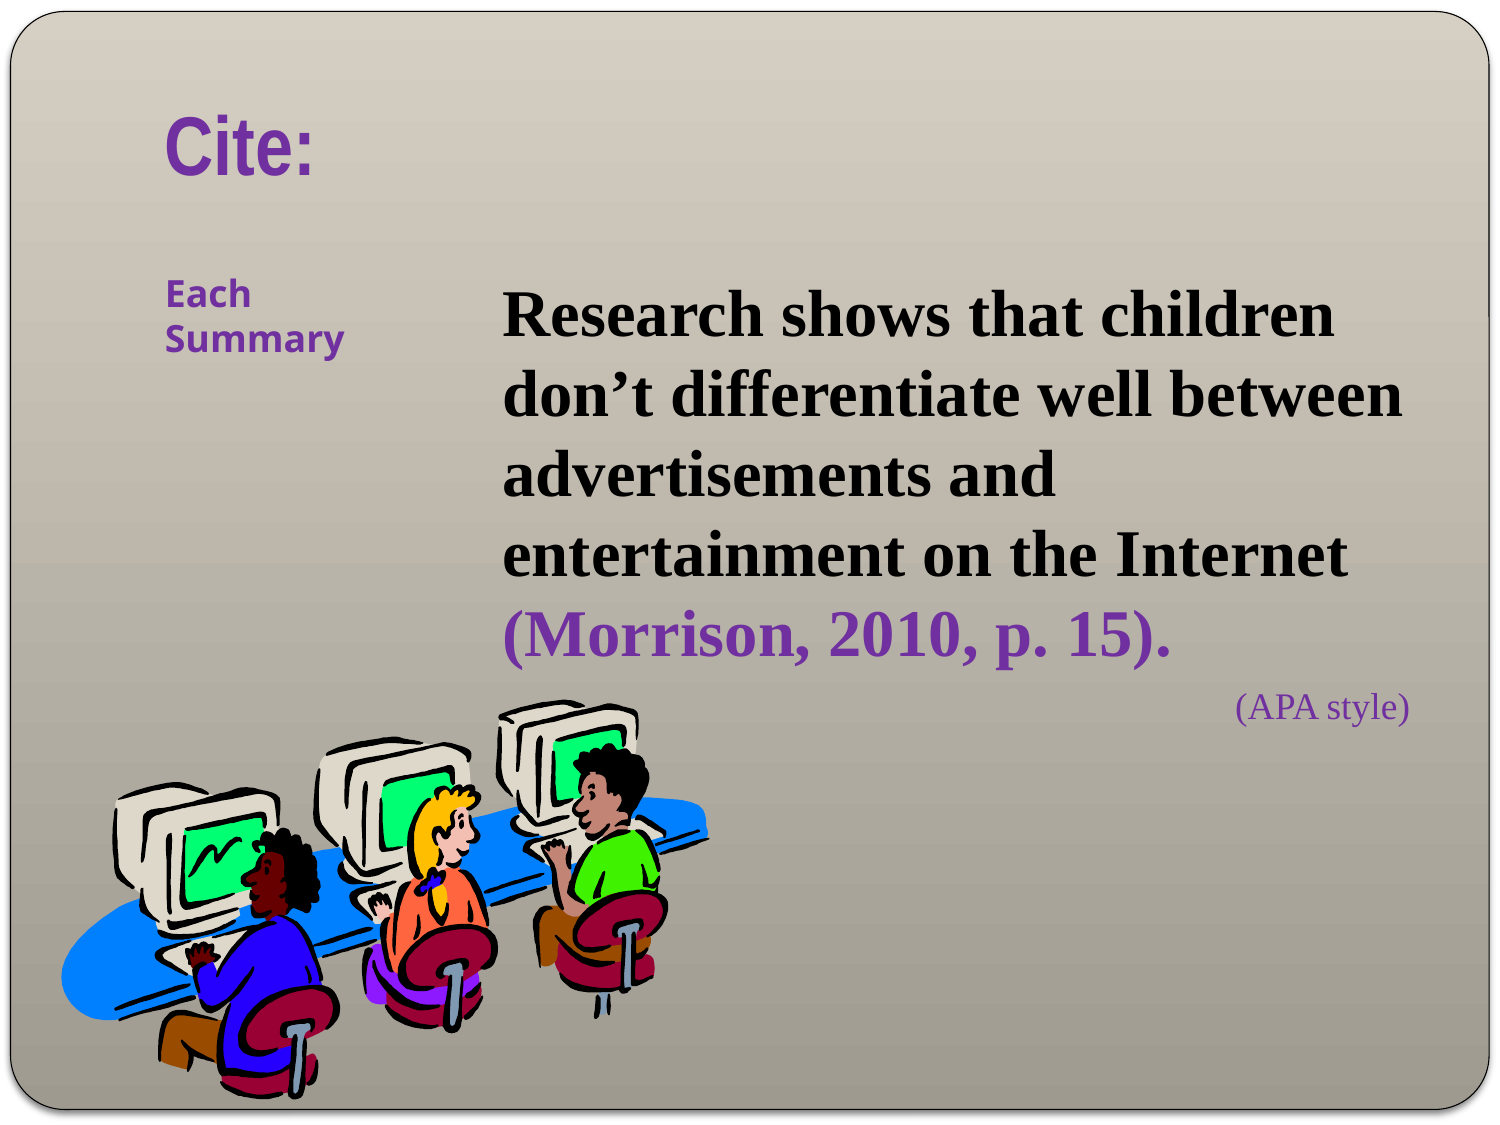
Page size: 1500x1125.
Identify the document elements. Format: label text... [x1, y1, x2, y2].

list Research shows that children don’t differentiate well between advertisements and entertainment on the Internet (Morrison, 2010, p. 15). (APA style) [487, 262, 1425, 788]
picture [19, 699, 713, 1101]
list Each Summary [150, 262, 463, 697]
title Cite: [150, 75, 1425, 208]
